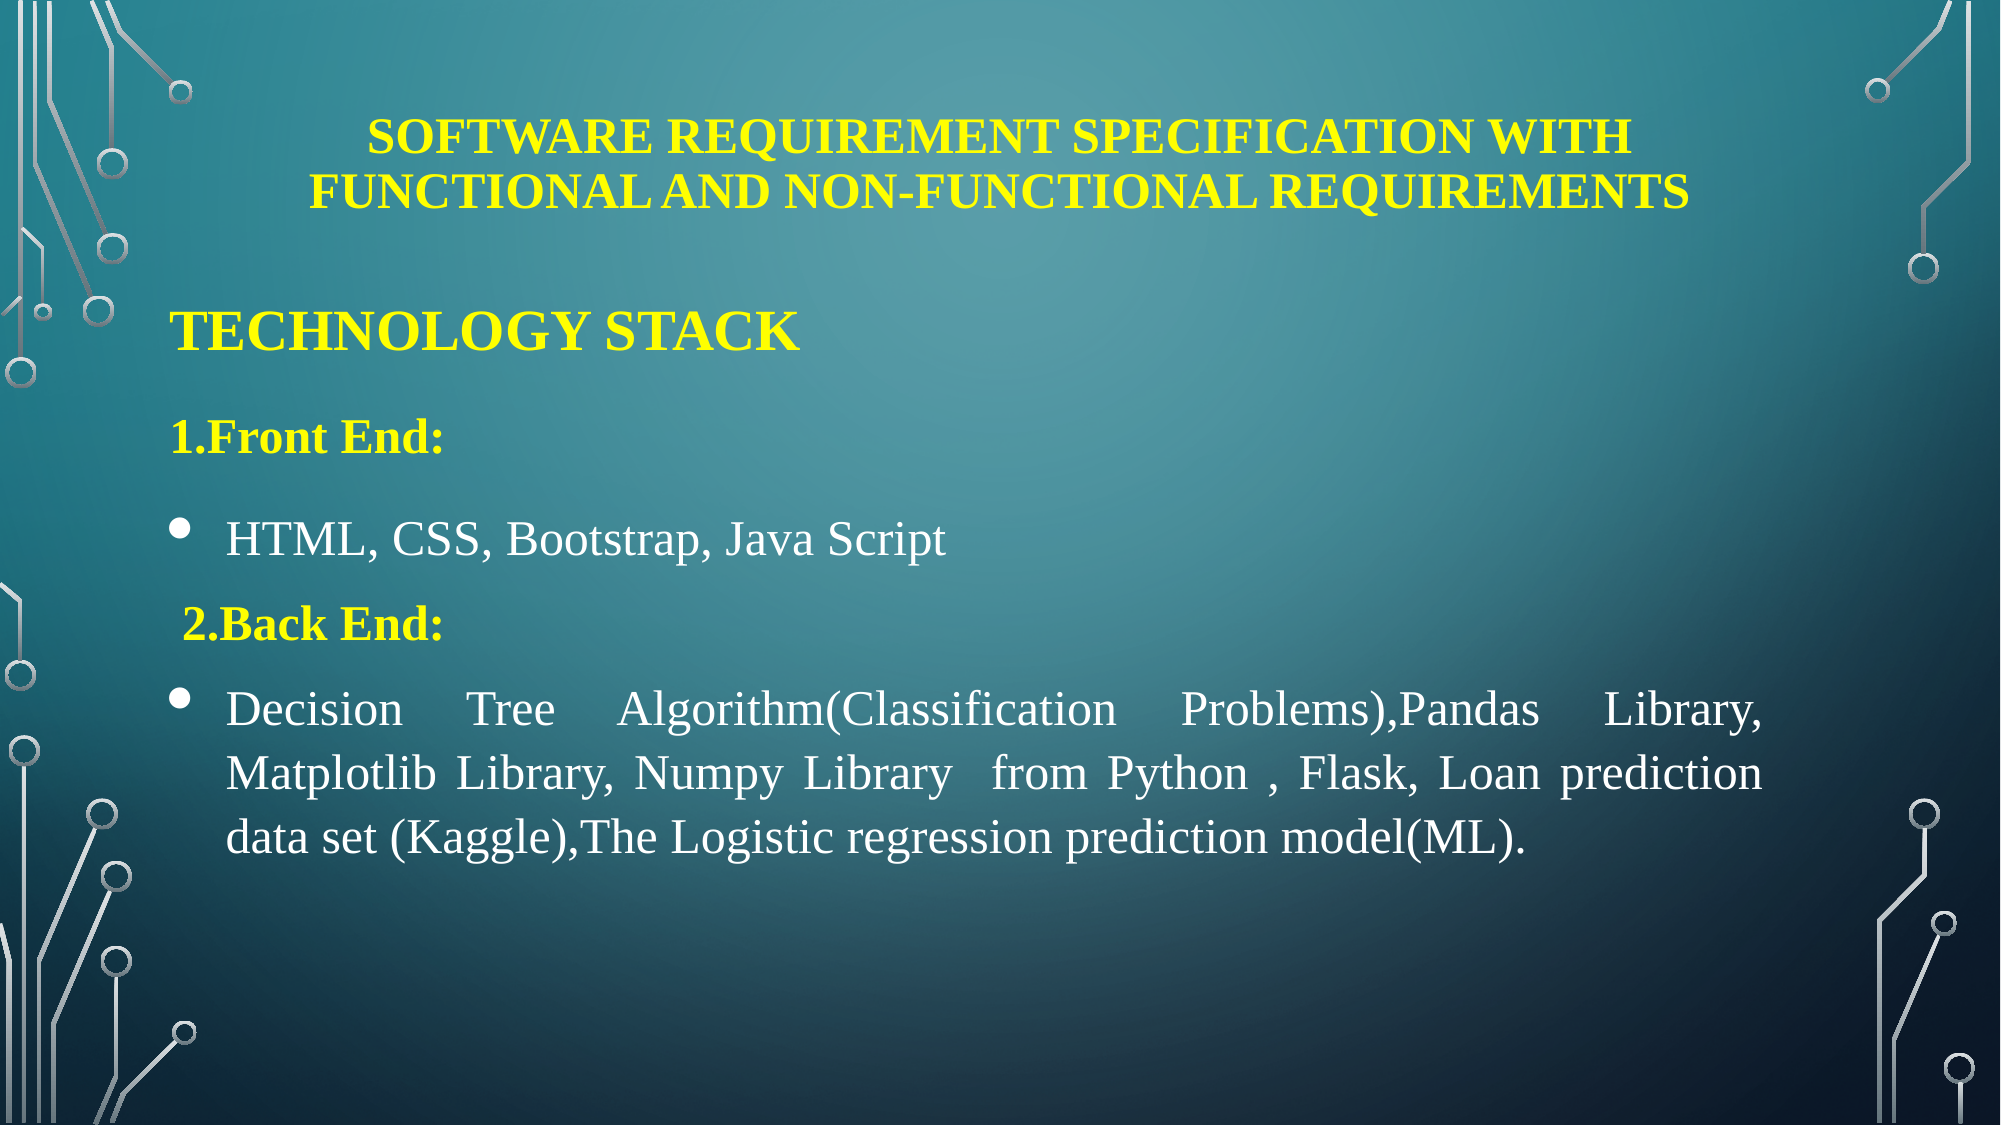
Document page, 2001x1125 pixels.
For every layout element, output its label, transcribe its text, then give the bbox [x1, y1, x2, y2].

list TECHNOLOGY STACK 1.Front End: HTML, CSS, Bootstrap, Java Script 2.Back End: Decision Tree Algorithm(Classification Problems),Pandas Library, Matplotlib Library, Numpy Library from Python , Flask, Loan prediction data set (Kaggle),The Logistic regression prediction model(ML). [154, 279, 1780, 910]
title Software Requirement Specification with functional and non-functional requirements [187, 101, 1813, 229]
